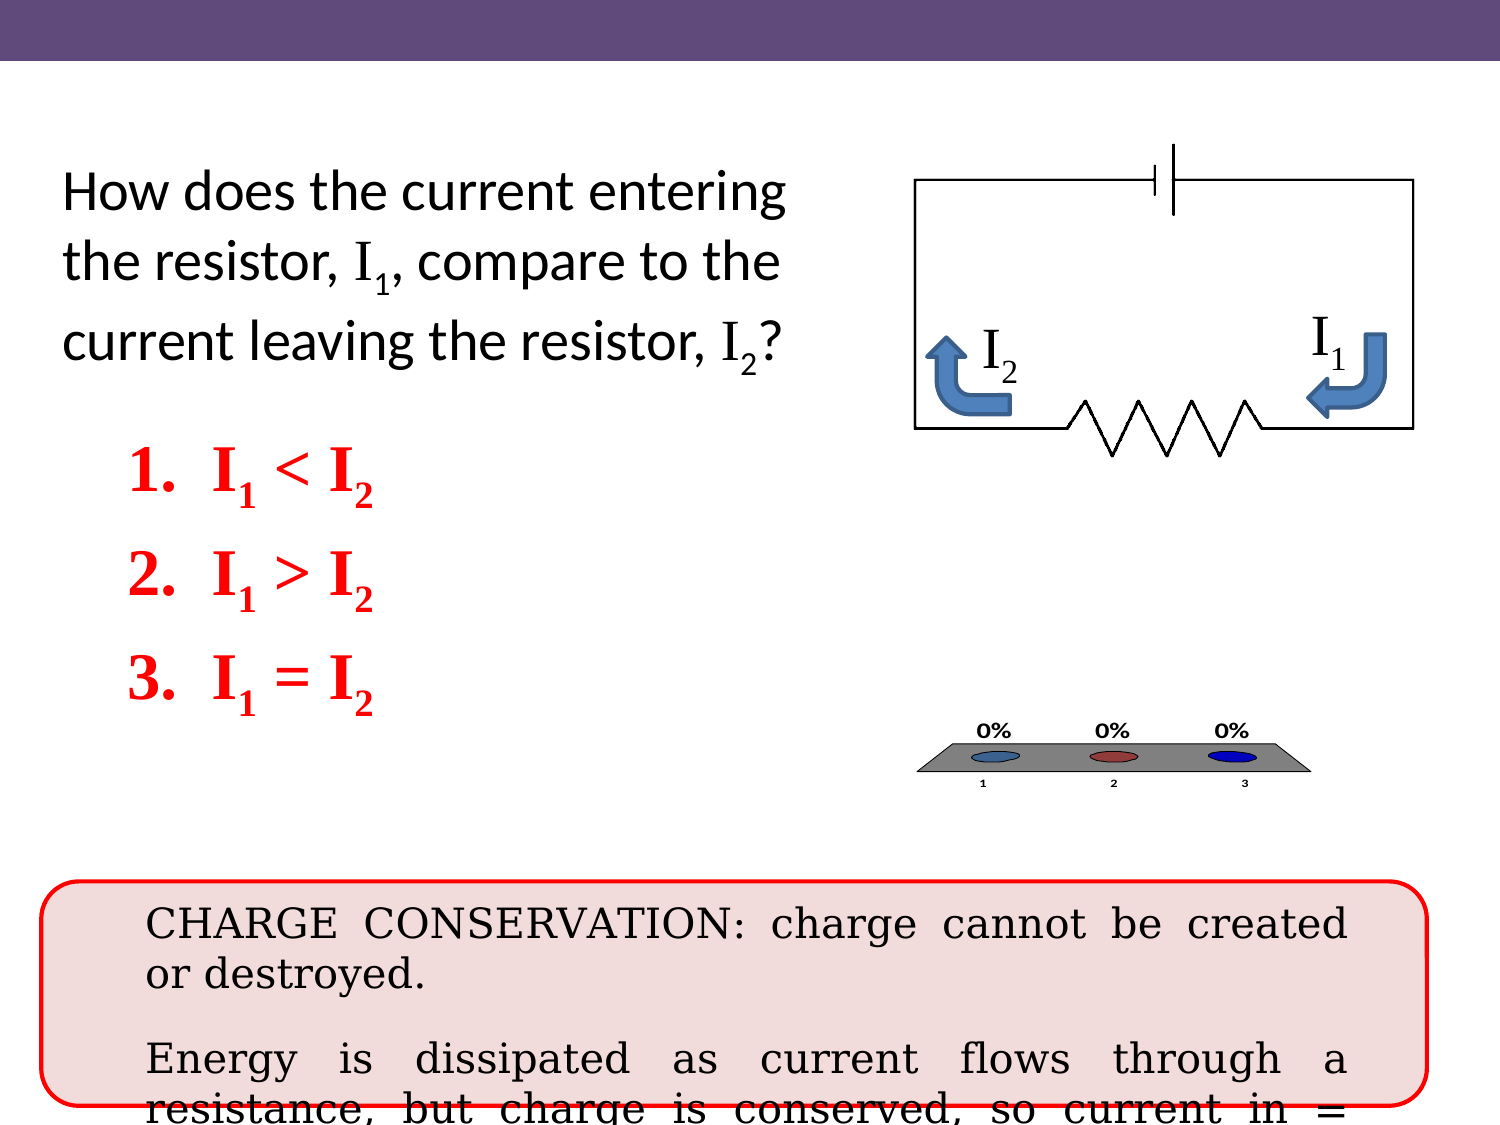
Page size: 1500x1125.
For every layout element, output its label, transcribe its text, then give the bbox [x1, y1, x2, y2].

text_box CHARGE CONSERVATION: charge cannot be created or destroyed. Energy is dissipated as current flows through a resistance, but charge is conserved, so current in = current out. [130, 889, 1364, 1125]
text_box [905, 434, 1442, 906]
list I1 < I2 I1 > I2 I1 = I2 [112, 417, 785, 855]
picture [879, 125, 1436, 481]
text_box [39, 879, 900, 1108]
text_box [0, 0, 1500, 61]
title How does the current entering the resistor, I1, compare to the current leaving the resistor, I2? [47, 90, 863, 445]
text_box [1364, 914, 1429, 1108]
